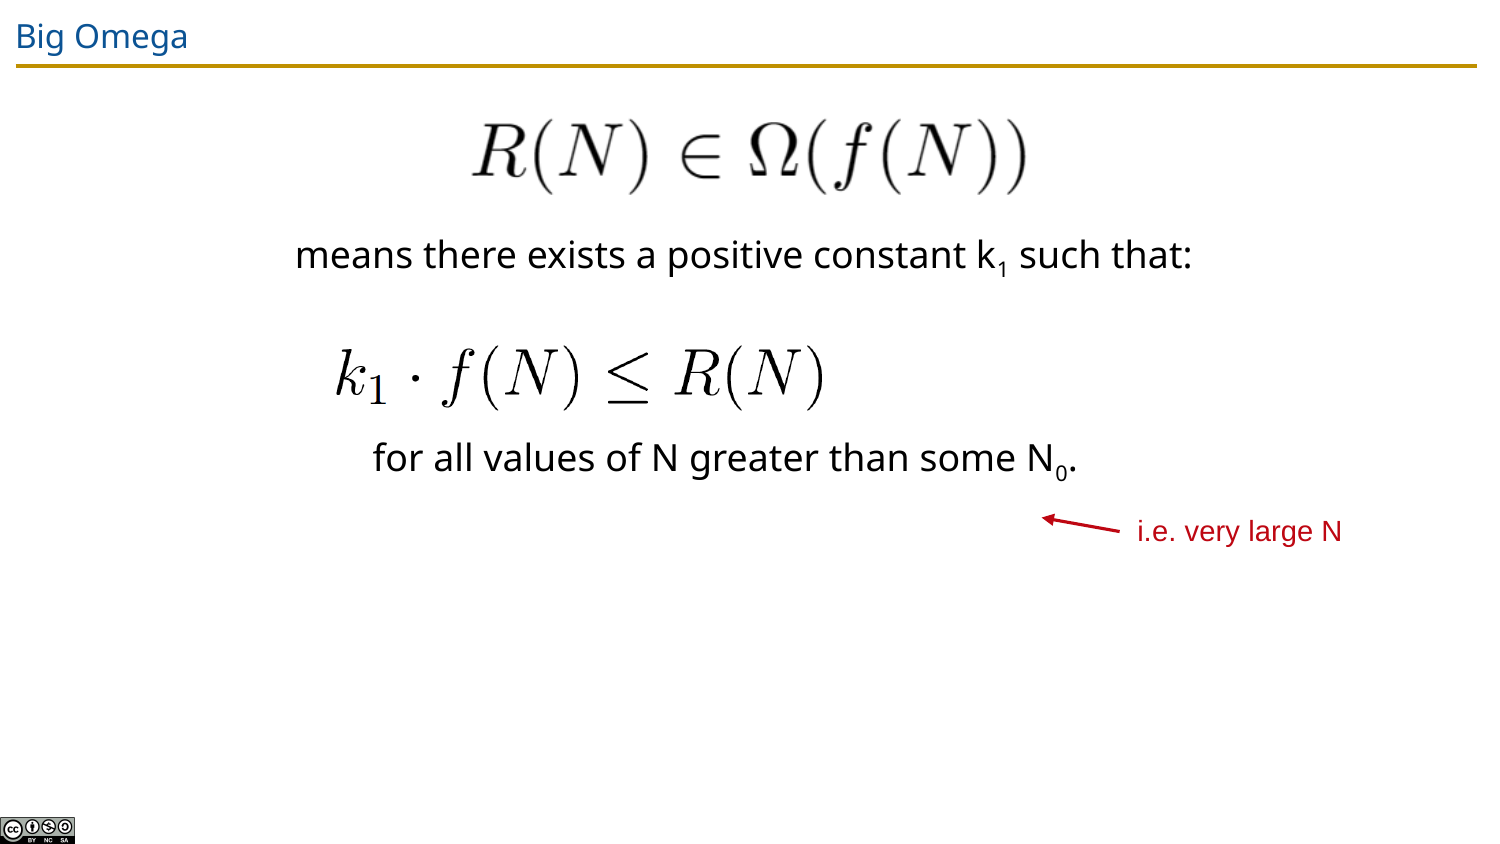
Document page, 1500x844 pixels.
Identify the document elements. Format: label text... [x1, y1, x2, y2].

picture [332, 340, 832, 416]
list means there exists a positive constant k1 such that: [280, 215, 1500, 777]
title Big Omega [0, 0, 1398, 65]
picture [450, 102, 1061, 212]
picture [0, 817, 75, 844]
text_box i.e. very large N [1122, 497, 1500, 556]
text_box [1041, 517, 1120, 532]
list for all values of N greater than some N0. [357, 419, 1193, 538]
